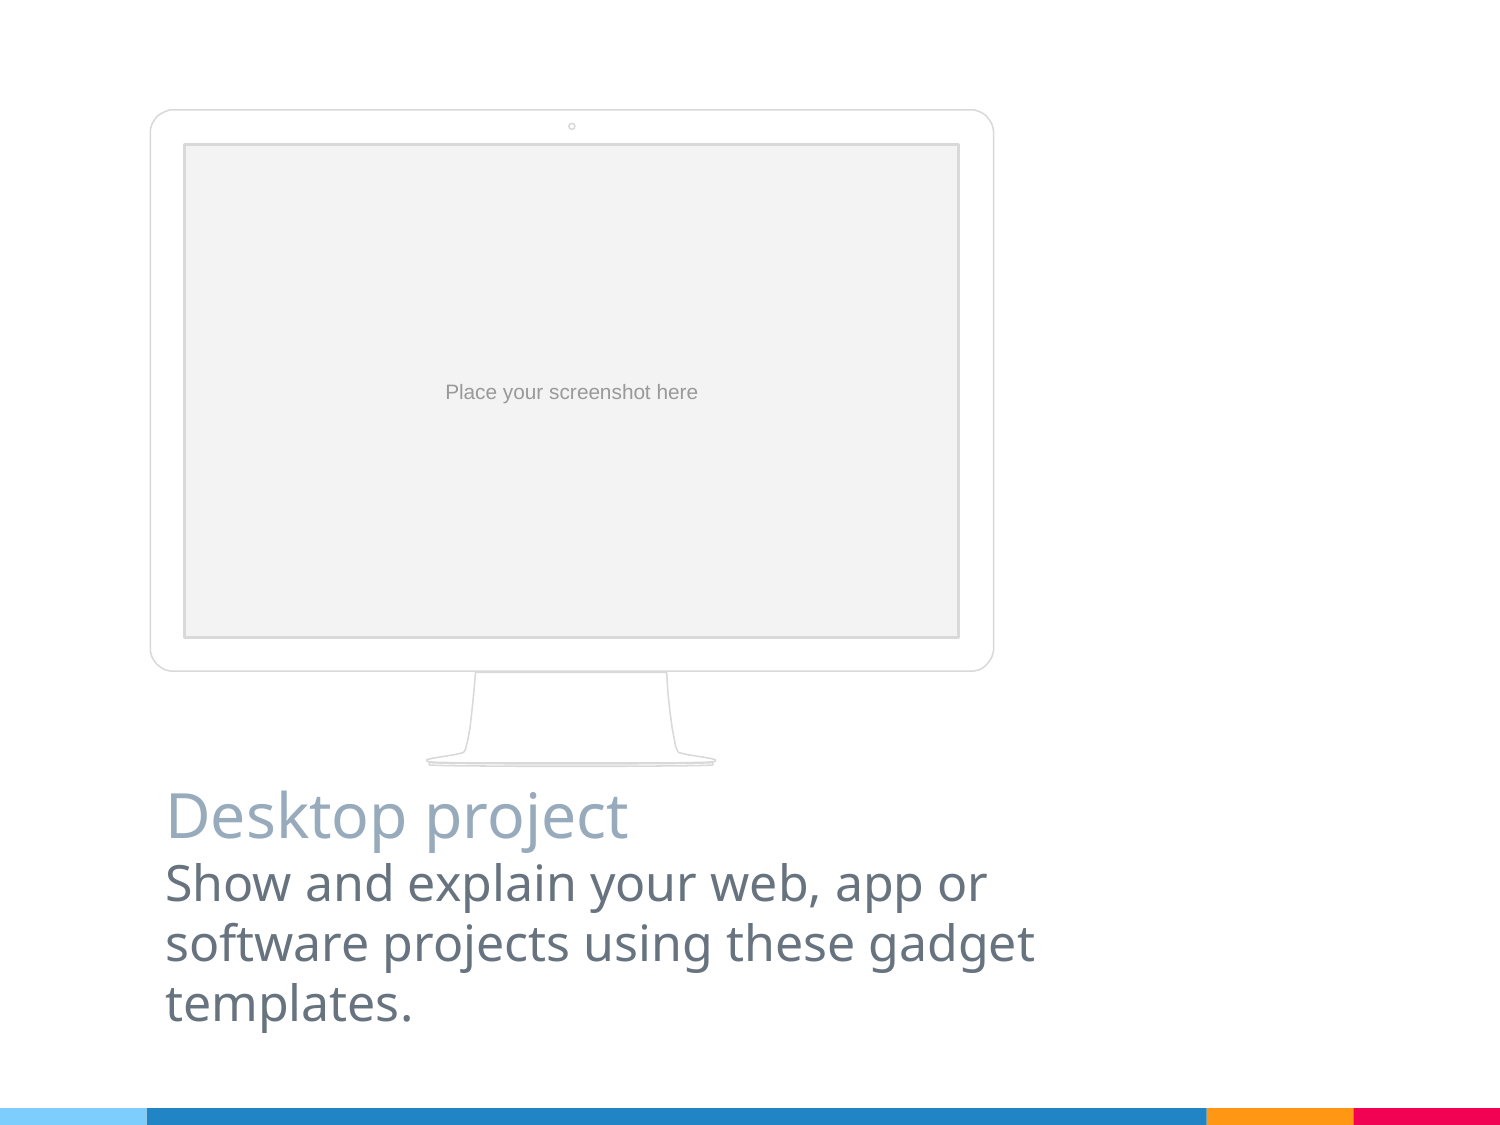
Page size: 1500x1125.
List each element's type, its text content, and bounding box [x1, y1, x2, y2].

text_box Place your screenshot here [184, 144, 959, 638]
text_box [150, 109, 994, 767]
list Desktop project Show and explain your web, app or software projects using these gadget templates. [150, 802, 1211, 1006]
